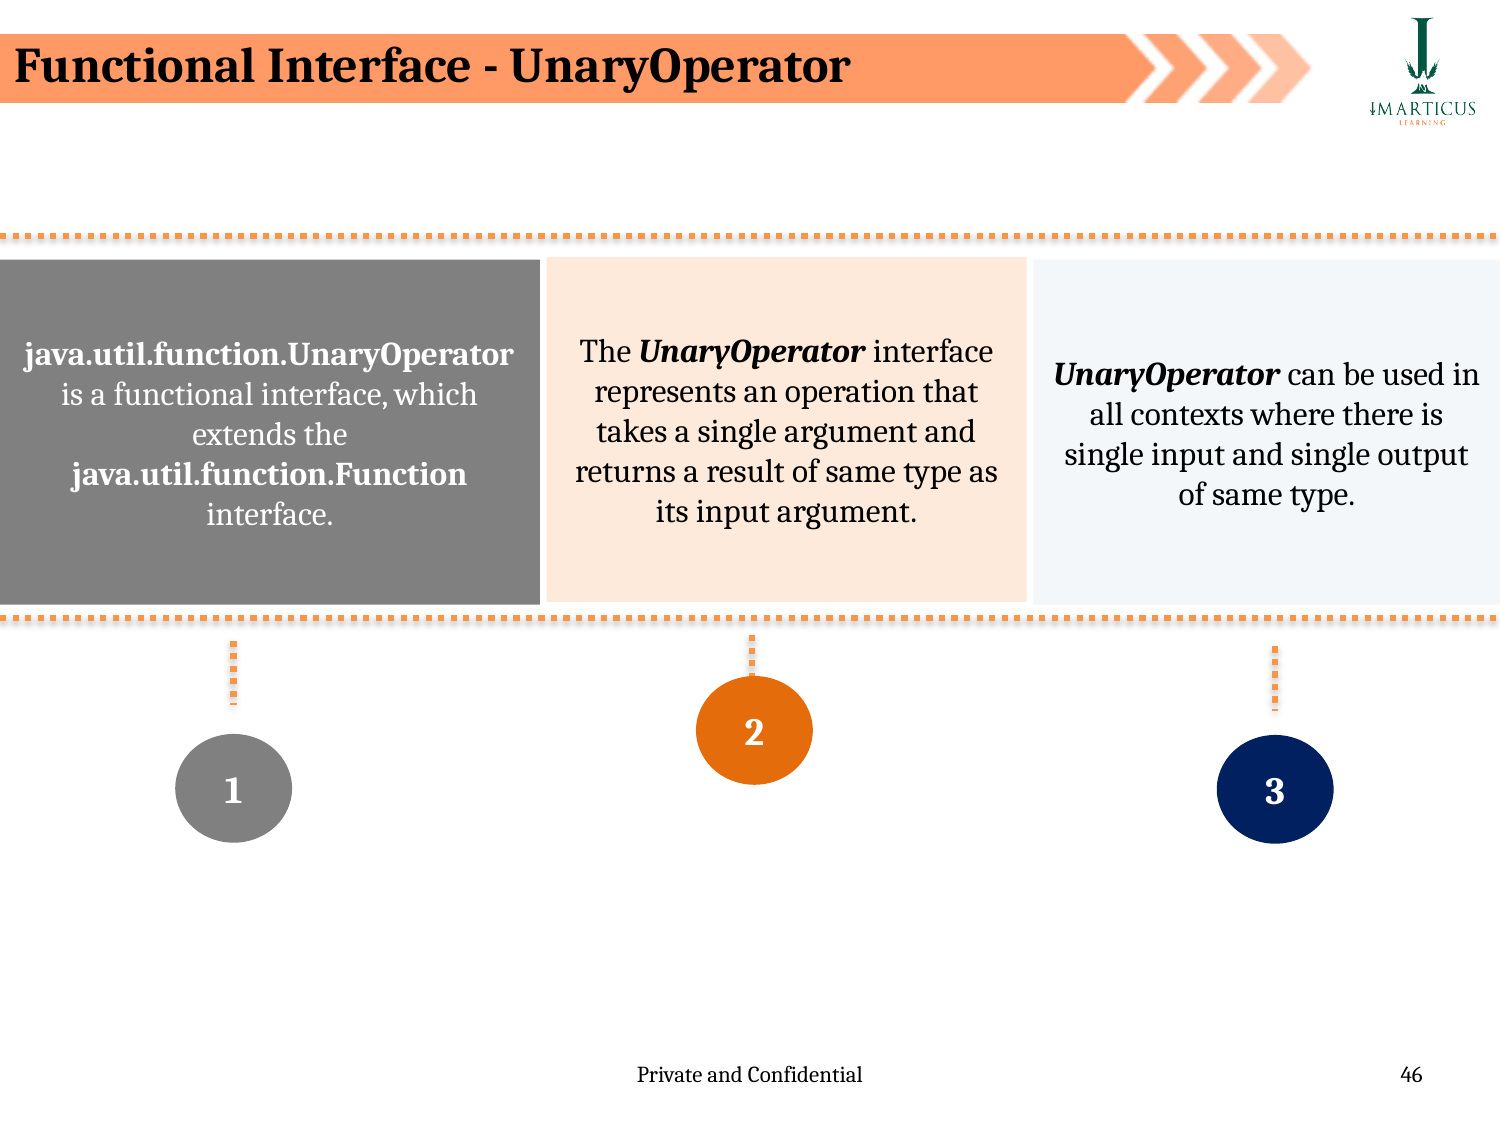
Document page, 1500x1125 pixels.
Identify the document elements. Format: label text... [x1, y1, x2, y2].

text_box java.util.function.UnaryOperator is a functional interface, which extends the java.util.function.Function interface. [0, 258, 542, 607]
text_box UnaryOperator can be used in all contexts where there is single input and single output of same type. [1031, 258, 1500, 607]
text_box 2 [693, 673, 815, 787]
text_box 1 [173, 731, 295, 845]
title Functional Interface - UnaryOperator [0, 24, 1138, 118]
text_box The UnaryOperator interface represents an operation that takes a single argument and returns a result of same type as its input argument. [545, 255, 1029, 604]
text_box 3 [1214, 732, 1336, 846]
picture [1138, 0, 1500, 150]
